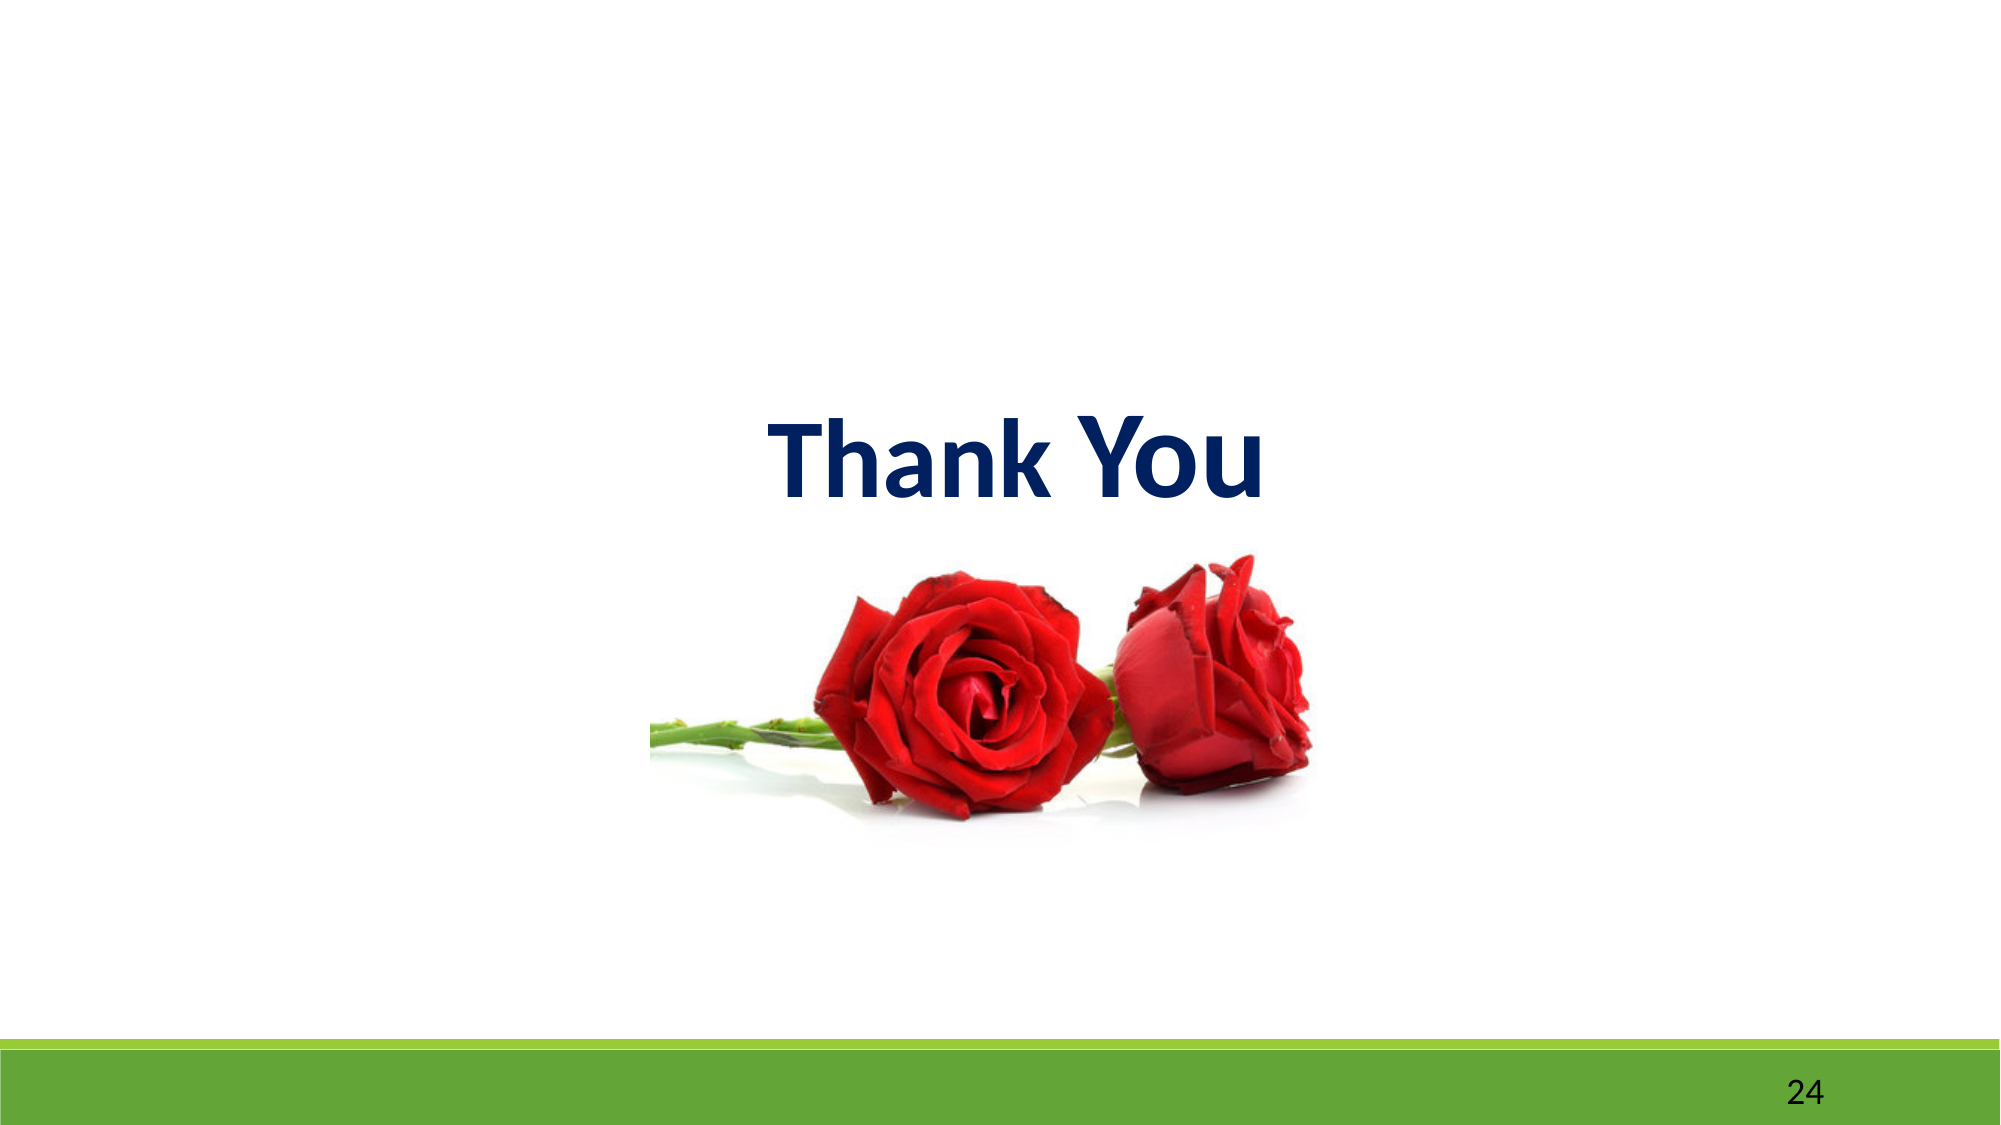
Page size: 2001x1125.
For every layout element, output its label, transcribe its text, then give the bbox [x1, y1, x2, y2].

slide_number 24 [1624, 1059, 1840, 1120]
picture [649, 308, 1505, 850]
